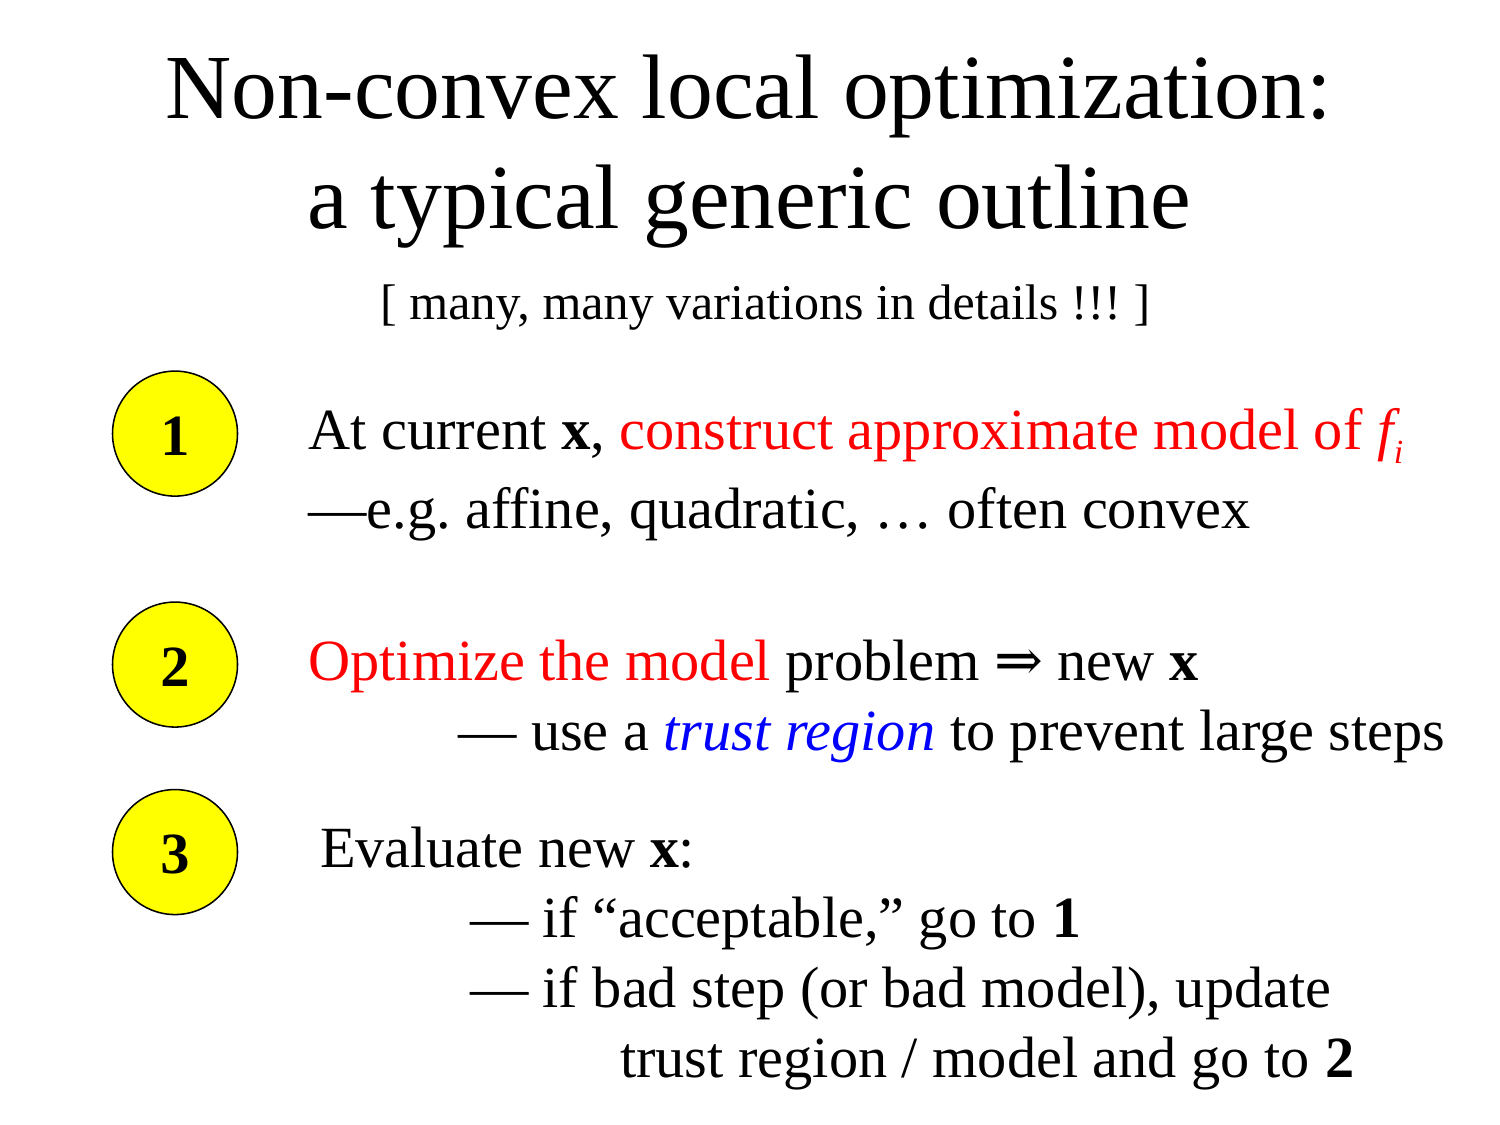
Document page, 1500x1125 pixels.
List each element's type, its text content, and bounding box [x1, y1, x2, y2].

text_box Evaluate new x: — if “acceptable,” go to 1 — if bad step (or bad model), update trust region / model and go to 2 [305, 802, 1370, 1097]
text_box 3 [112, 789, 238, 915]
title Non-convex local optimization: a typical generic outline [112, 11, 1388, 262]
text_box Optimize the model problem ⇒ new x — use a trust region to prevent large steps [293, 614, 1461, 770]
text_box 2 [112, 602, 238, 728]
text_box At current x, construct approximate model of fi —e.g. affine, quadratic, … often convex [293, 383, 1419, 548]
text_box 1 [112, 371, 238, 497]
text_box [ many, many variations in details !!! ] [365, 262, 1166, 338]
